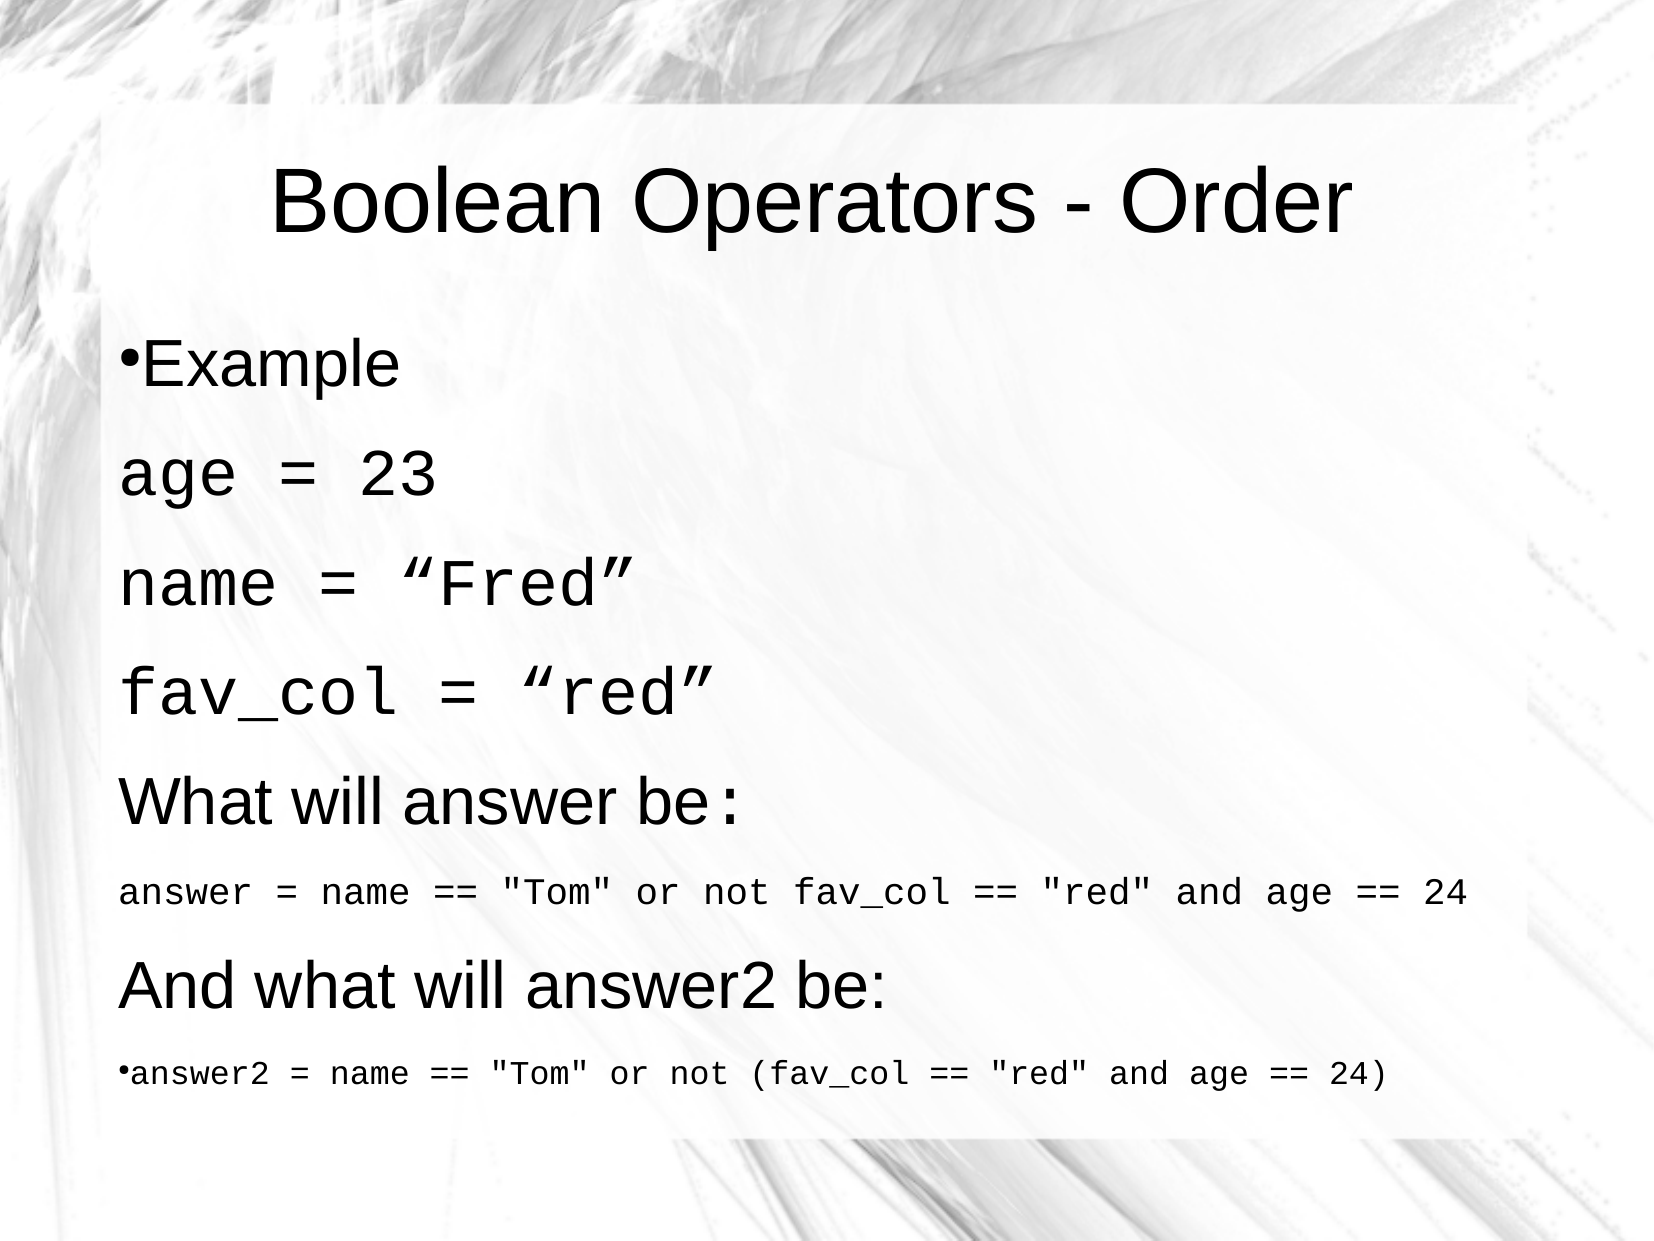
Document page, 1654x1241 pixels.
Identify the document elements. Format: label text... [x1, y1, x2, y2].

list Example age = 23 name = “Fred” fav_col = “red” What will answer be: answer = name == "Tom" or not fav_col == "red" and age == 24 And what will answer2 be: answer2 = name == "Tom" or not (fav_col == "red" and age == 24) [118, 319, 1571, 1028]
picture [0, 0, 1654, 1241]
title Boolean Operators - Order [118, 112, 1506, 281]
